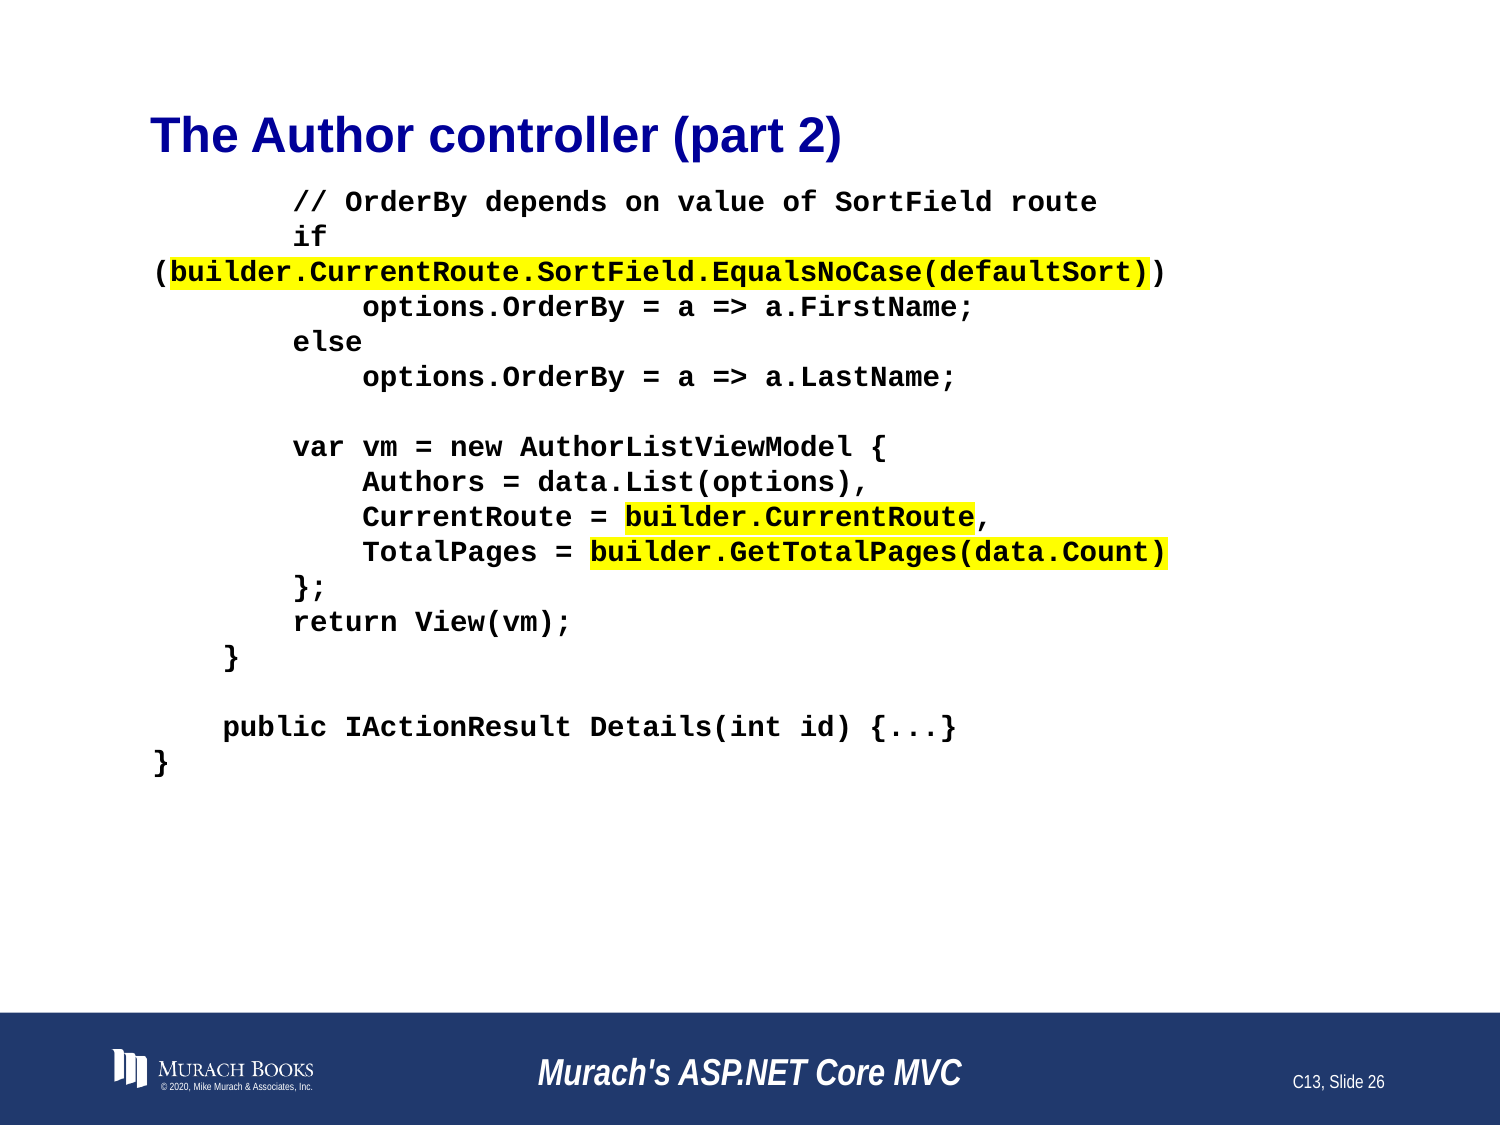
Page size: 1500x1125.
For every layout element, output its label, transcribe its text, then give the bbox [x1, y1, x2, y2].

footer © 2020, Mike Murach & Associates, Inc. [12, 1025, 463, 1100]
list // OrderBy depends on value of SortField route if (builder.CurrentRoute.SortField.EqualsNoCase(defaultSort)) options.OrderBy = a => a.FirstName; else options.OrderBy = a => a.LastName; var vm = new AuthorListViewModel { Authors = data.List(options), CurrentRoute = builder.CurrentRoute, TotalPages = builder.GetTotalPages(data.Count) }; return View(vm); } public IActionResult Details(int id) {...} } [137, 174, 1375, 975]
slide_number Murach's ASP.NET Core MVC [463, 1025, 1050, 1100]
slide_number C13, Slide 26 [1087, 1025, 1400, 1100]
title The Author controller (part 2) [150, 102, 1350, 164]
